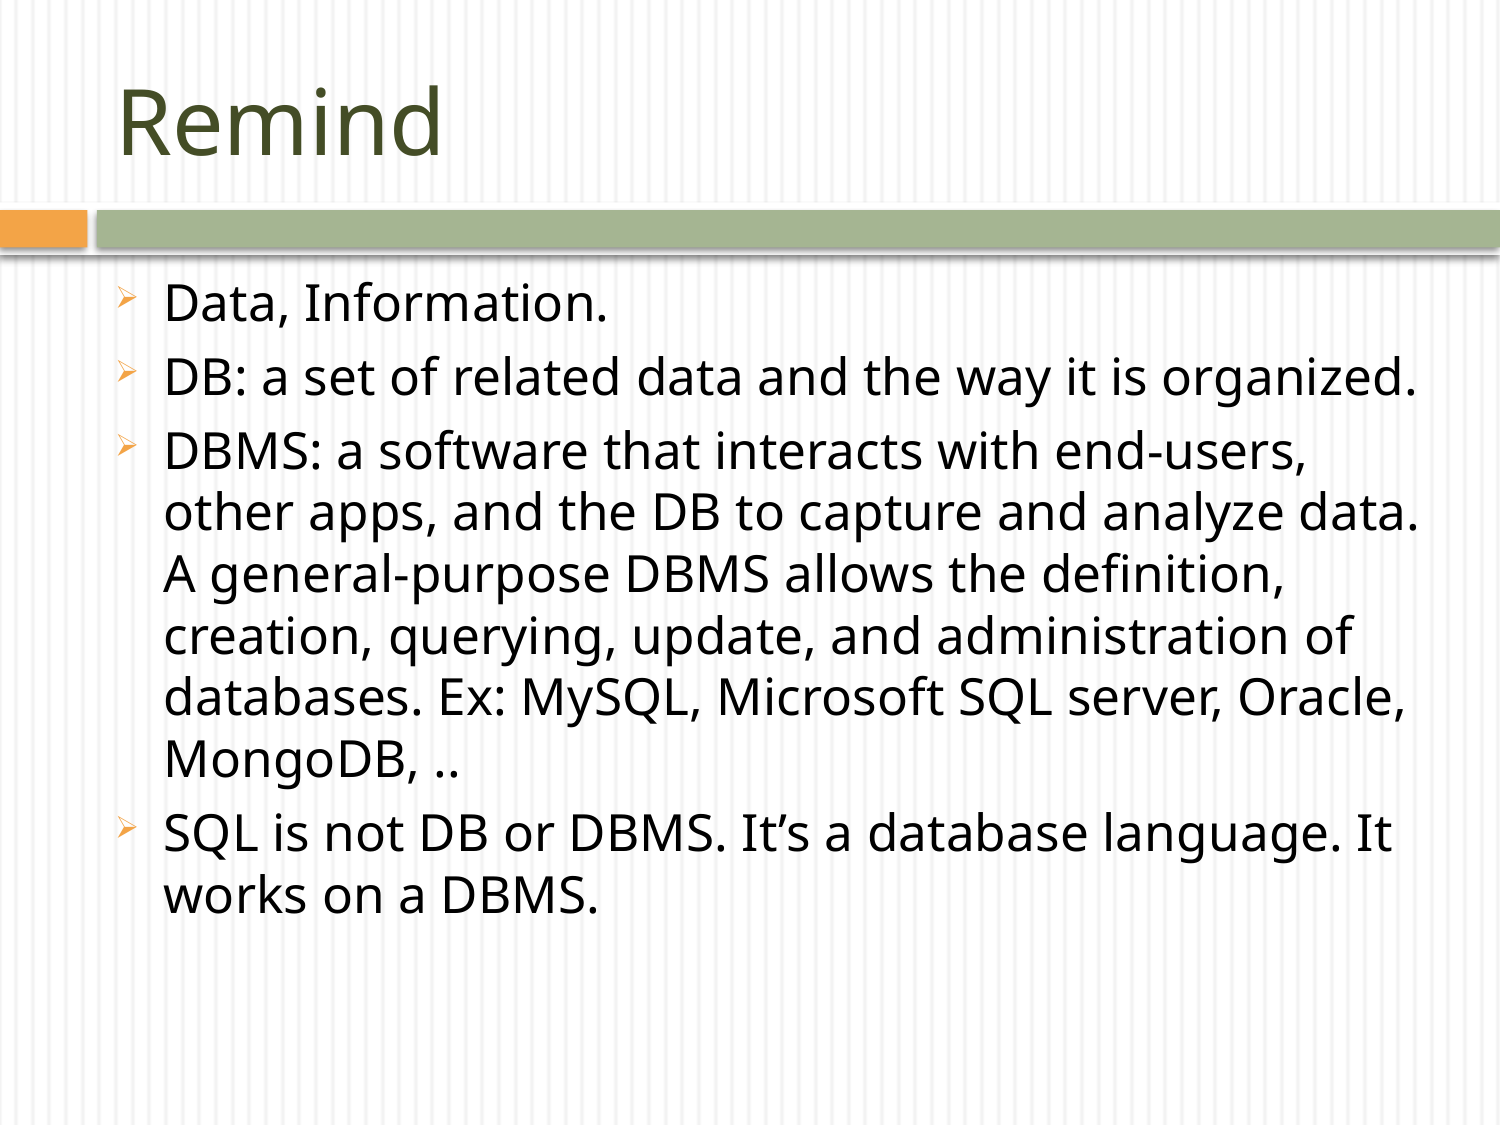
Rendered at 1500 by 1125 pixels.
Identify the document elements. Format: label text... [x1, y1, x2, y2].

title Remind [100, 37, 1438, 200]
list Data, Information. DB: a set of related data and the way it is organized. DBMS: a software that interacts with end-users, other apps, and the DB to capture and analyze data. A general-purpose DBMS allows the definition, creation, querying, update, and administration of databases. Ex: MySQL, Microsoft SQL server, Oracle, MongoDB, .. SQL is not DB or DBMS. It’s a database language. It works on a DBMS. [100, 262, 1438, 1000]
